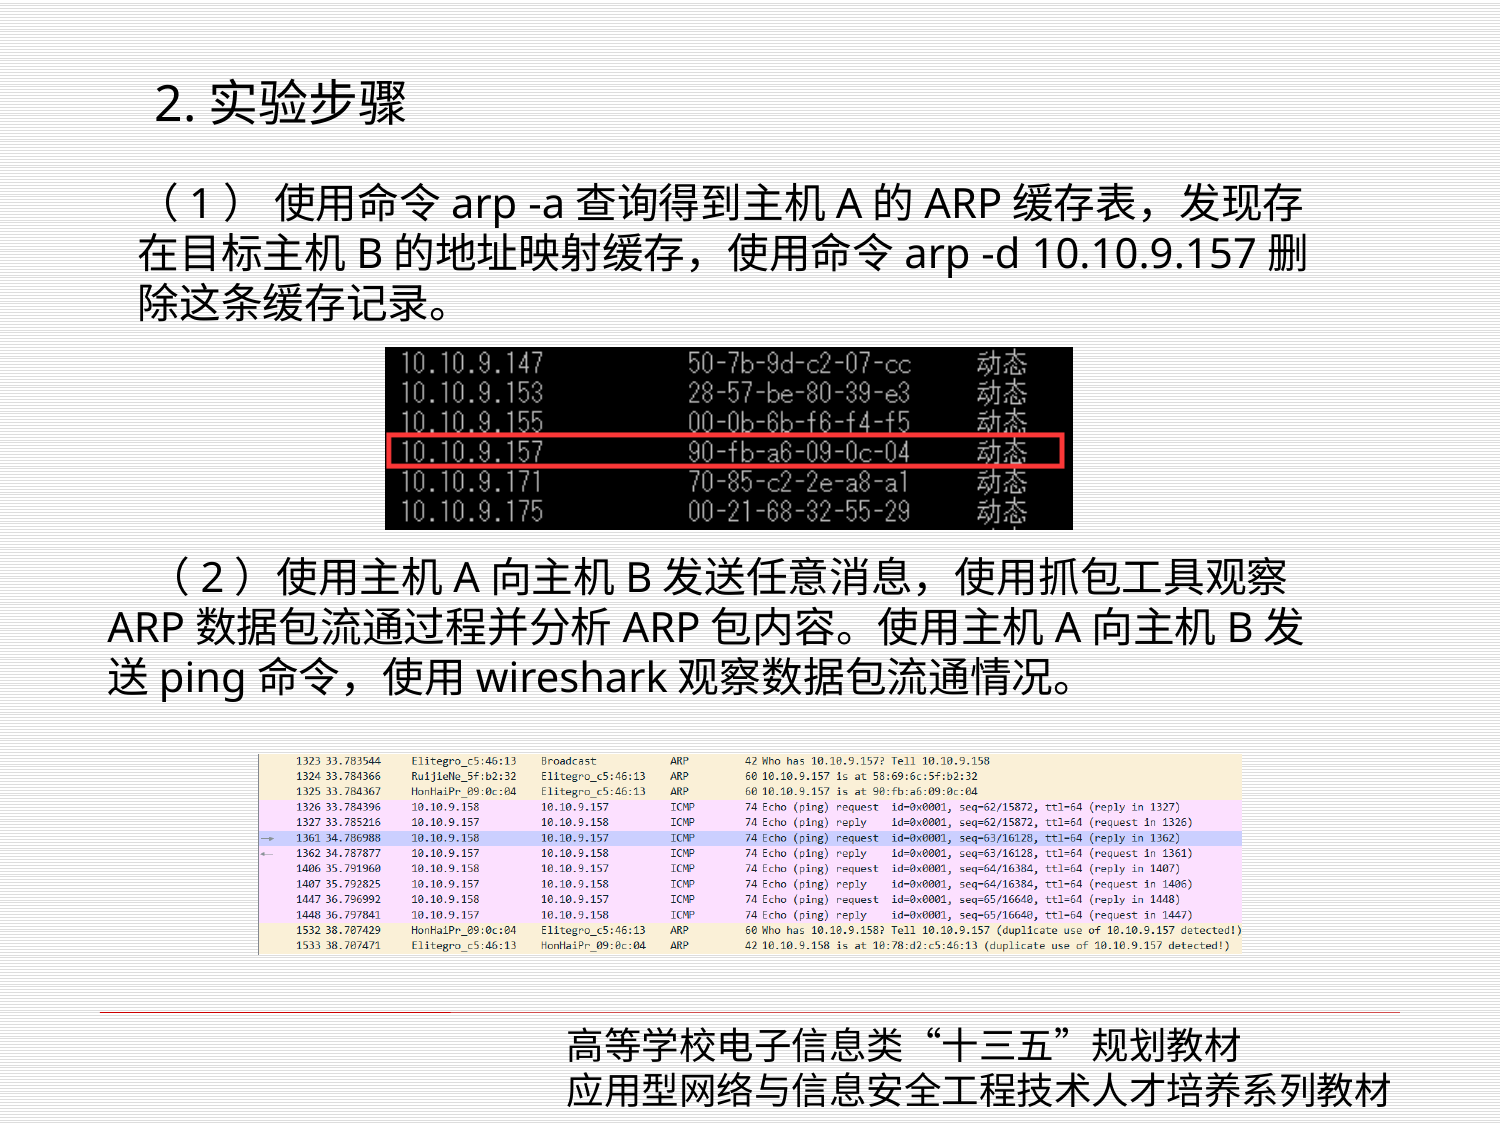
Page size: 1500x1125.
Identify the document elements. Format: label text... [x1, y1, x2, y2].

text_box （2）使用主机A向主机B发送任意消息，使用抓包工具观察ARP数据包流通过程并分析ARP包内容。使用主机A向主机B发送ping命令，使用wireshark观察数据包流通情况。 [92, 543, 1321, 708]
picture [258, 754, 1242, 955]
text_box （1） 使用命令arp -a查询得到主机A的ARP缓存表，发现存在目标主机B的地址映射缓存，使用命令arp -d 10.10.9.157删除这条缓存记录。 [122, 169, 1336, 335]
picture [385, 347, 1073, 530]
text_box 2.实验步骤 [140, 63, 424, 139]
text_box 高等学校电子信息类“十三五”规划教材 应用型网络与信息安全工程技术人才培养系列教材 [551, 1015, 1412, 1120]
